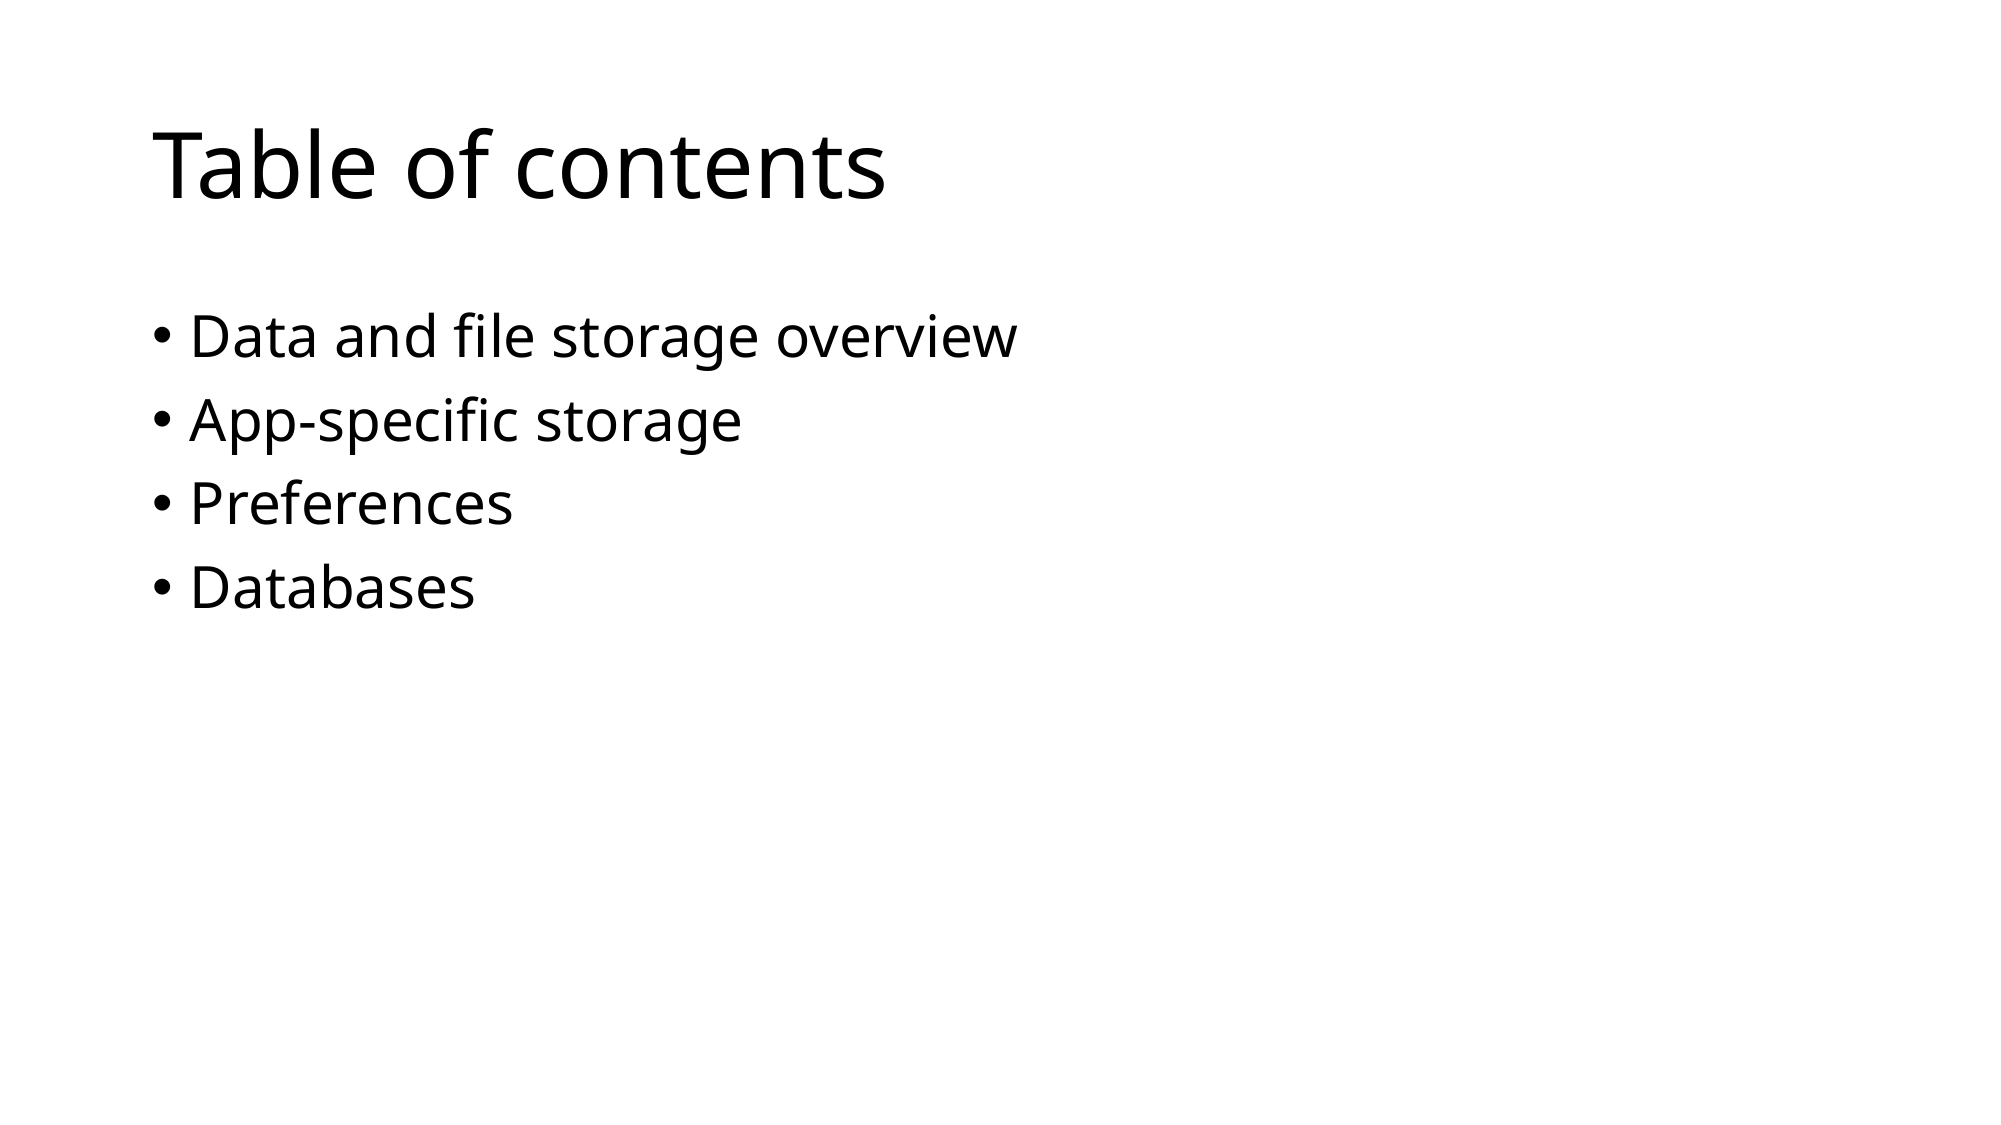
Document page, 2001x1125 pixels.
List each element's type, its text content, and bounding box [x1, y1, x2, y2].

list Data and file storage overview App-specific storage Preferences Databases [137, 299, 1863, 1014]
title Table of contents [137, 59, 1863, 278]
